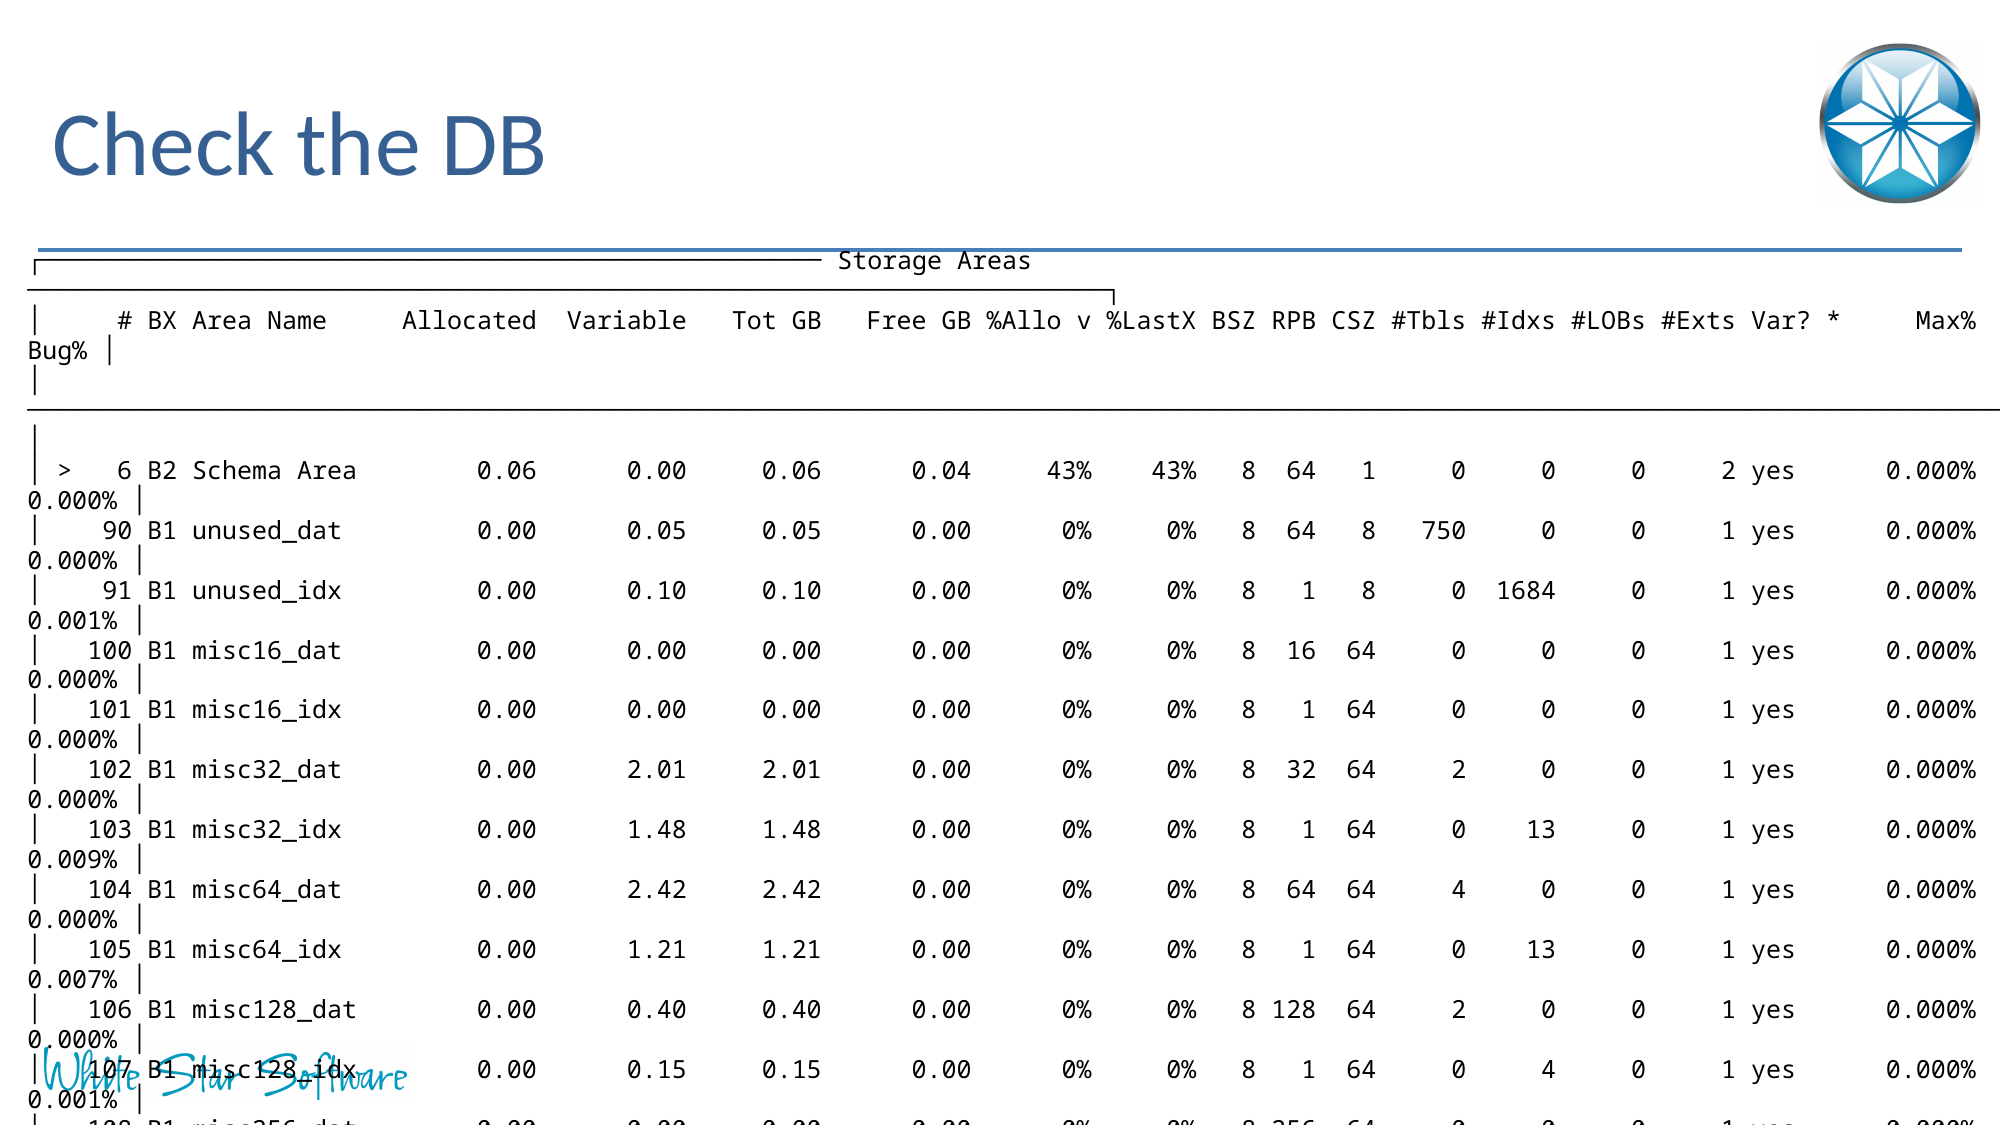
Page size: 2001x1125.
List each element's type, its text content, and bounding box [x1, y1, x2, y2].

picture [1818, 42, 1982, 205]
title Check the DB [37, 45, 1800, 233]
text_box ┌──────────────────────────────────────────────────── Storage Areas ────────────────────────────────────────────────────────────────────────┐ │ # BX Area Name Allocated Variable Tot GB Free GB %Allo v %LastX BSZ RPB CSZ #Tbls #Idxs #LOBs #Exts Var? * Max% Bug% │ │ ──────────────────────────────────────────────────────────────────────────────────────────────────────────────────────────────────────── │ │ > 6 B2 Schema Area 0.06 0.00 0.06 0.04 43% 43% 8 64 1 0 0 0 2 yes 0.000% 0.000% │ │ 90 B1 unused_dat 0.00 0.05 0.05 0.00 0% 0% 8 64 8 750 0 0 1 yes 0.000% 0.000% │ │ 91 B1 unused_idx 0.00 0.10 0.10 0.00 0% 0% 8 1 8 0 1684 0 1 yes 0.000% 0.001% │ │ 100 B1 misc16_dat 0.00 0.00 0.00 0.00 0% 0% 8 16 64 0 0 0 1 yes 0.000% 0.000% │ │ 101 B1 misc16_idx 0.00 0.00 0.00 0.00 0% 0% 8 1 64 0 0 0 1 yes 0.000% 0.000% │ │ 102 B1 misc32_dat 0.00 2.01 2.01 0.00 0% 0% 8 32 64 2 0 0 1 yes 0.000% 0.000% │ │ 103 B1 misc32_idx 0.00 1.48 1.48 0.00 0% 0% 8 1 64 0 13 0 1 yes 0.000% 0.009% │ │ 104 B1 misc64_dat 0.00 2.42 2.42 0.00 0% 0% 8 64 64 4 0 0 1 yes 0.000% 0.000% │ │ 105 B1 misc64_idx 0.00 1.21 1.21 0.00 0% 0% 8 1 64 0 13 0 1 yes 0.000% 0.007% │ │ 106 B1 misc128_dat 0.00 0.40 0.40 0.00 0% 0% 8 128 64 2 0 0 1 yes 0.000% 0.000% │ │ 107 B1 misc128_idx 0.00 0.15 0.15 0.00 0% 0% 8 1 64 0 4 0 1 yes 0.000% 0.001% │ │ 108 B1 misc256_dat 0.00 0.00 0.00 0.00 0% 0% 8 256 64 0 0 0 1 yes 0.000% 0.000% │ │ 109 B1 misc256_idx 0.00 0.00 0.00 0.00 0% 0% 8 1 64 0 0 0 1 yes 0.000% 0.000% │ │ 110 B1 tr_hist_dat 0.00 5.82 5.82 0.00 0% 0% 8 16 512 1 0 0 1 yes 0.000% 0.000% │ │ 111 B1 tr_hist_idx 0.00 1.24 1.24 0.00 0% 0% 8 1 64 0 11 0 1 yes 0.000% 0.008% │ │ 112 B1 sod_det_dat 0.00 4.58 4.58 0.00 0% 0% 8 8 512 1 0 0 1 yes 0.000% 0.000% │ │ 113 B1 sod_det_idx 0.00 0.48 0.48 0.00 0% 0% 8 1 64 0 5 0 1 yes 0.000% 0.003% │ │ 114 B1 so_mstr_dat 0.00 4.05 4.05 0.00 0% 0% 8 8 512 1 0 0 1 yes 0.000% 0.000% │ │ 115 B1 so_mstr_idx 0.00 0.82 0.82 0.00 0% 0% 8 1 64 0 10 0 1 yes 0.000% 0.005% │ │ 116 B1 gltr_hist_dat 0.00 3.15 3.15 0.00 0% 0% 8 32 512 1 0 0 1 yes 0.000% 0.000% │ │ 117 B1 gltr_hist_idx 0.00 3.50 3.50 0.00 0% 0% 8 1 64 0 15 0 1 yes 0.000% 0.021% │ │ 118 B1 abs_mstr_dat 0.00 2.82 2.82 0.00 0% 0% 8 16 512 1 0 0 1 yes 0.000% 0.000% │ │ 119 B1 abs_mstr_idx 0.00 0.85 0.85 0.00 0% 0% 8 1 64 0 9 0 1 yes 0.000% 0.005% │ └───────────────────────────────────────────────────────────────────────────────────────────────────────────────────────────────────────────┘ [12, 237, 2000, 1125]
